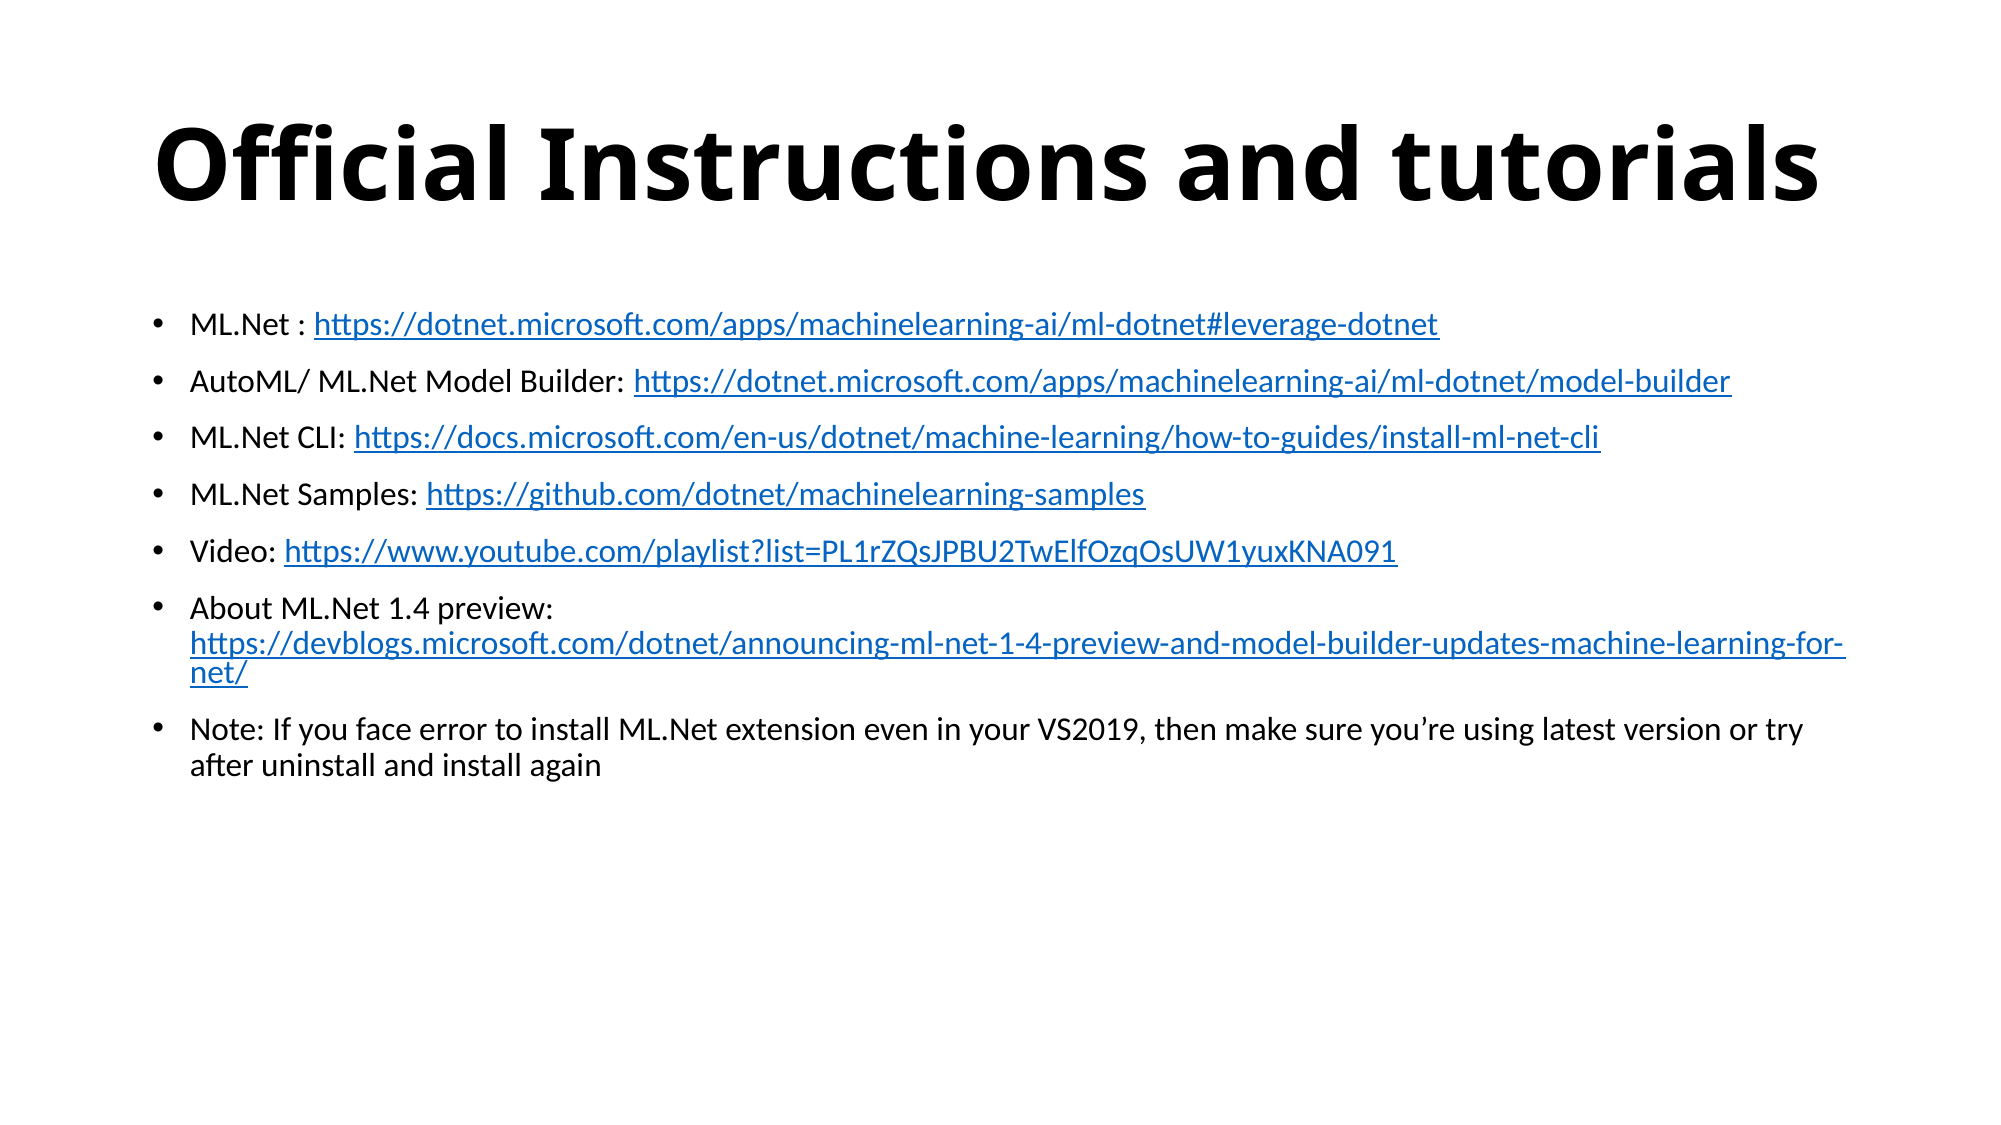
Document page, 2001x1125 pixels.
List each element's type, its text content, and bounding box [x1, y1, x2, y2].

title Official Instructions and tutorials [137, 59, 1863, 278]
list ML.Net : https://dotnet.microsoft.com/apps/machinelearning-ai/ml-dotnet#leverage-dotnet AutoML/ ML.Net Model Builder: https://dotnet.microsoft.com/apps/machinelearning-ai/ml-dotnet/model-builder ML.Net CLI: https://docs.microsoft.com/en-us/dotnet/machine-learning/how-to-guides/install-ml-net-cli ML.Net Samples: https://github.com/dotnet/machinelearning-samples Video: https://www.youtube.com/playlist?list=PL1rZQsJPBU2TwElfOzqOsUW1yuxKNA091 About ML.Net 1.4 preview: https://devblogs.microsoft.com/dotnet/announcing-ml-net-1-4-preview-and-model-builder-updates-machine-learning-for-net/ Note: If you face error to install ML.Net extension even in your VS2019, then make sure you’re using latest version or try after uninstall and install again [137, 299, 1863, 1014]
